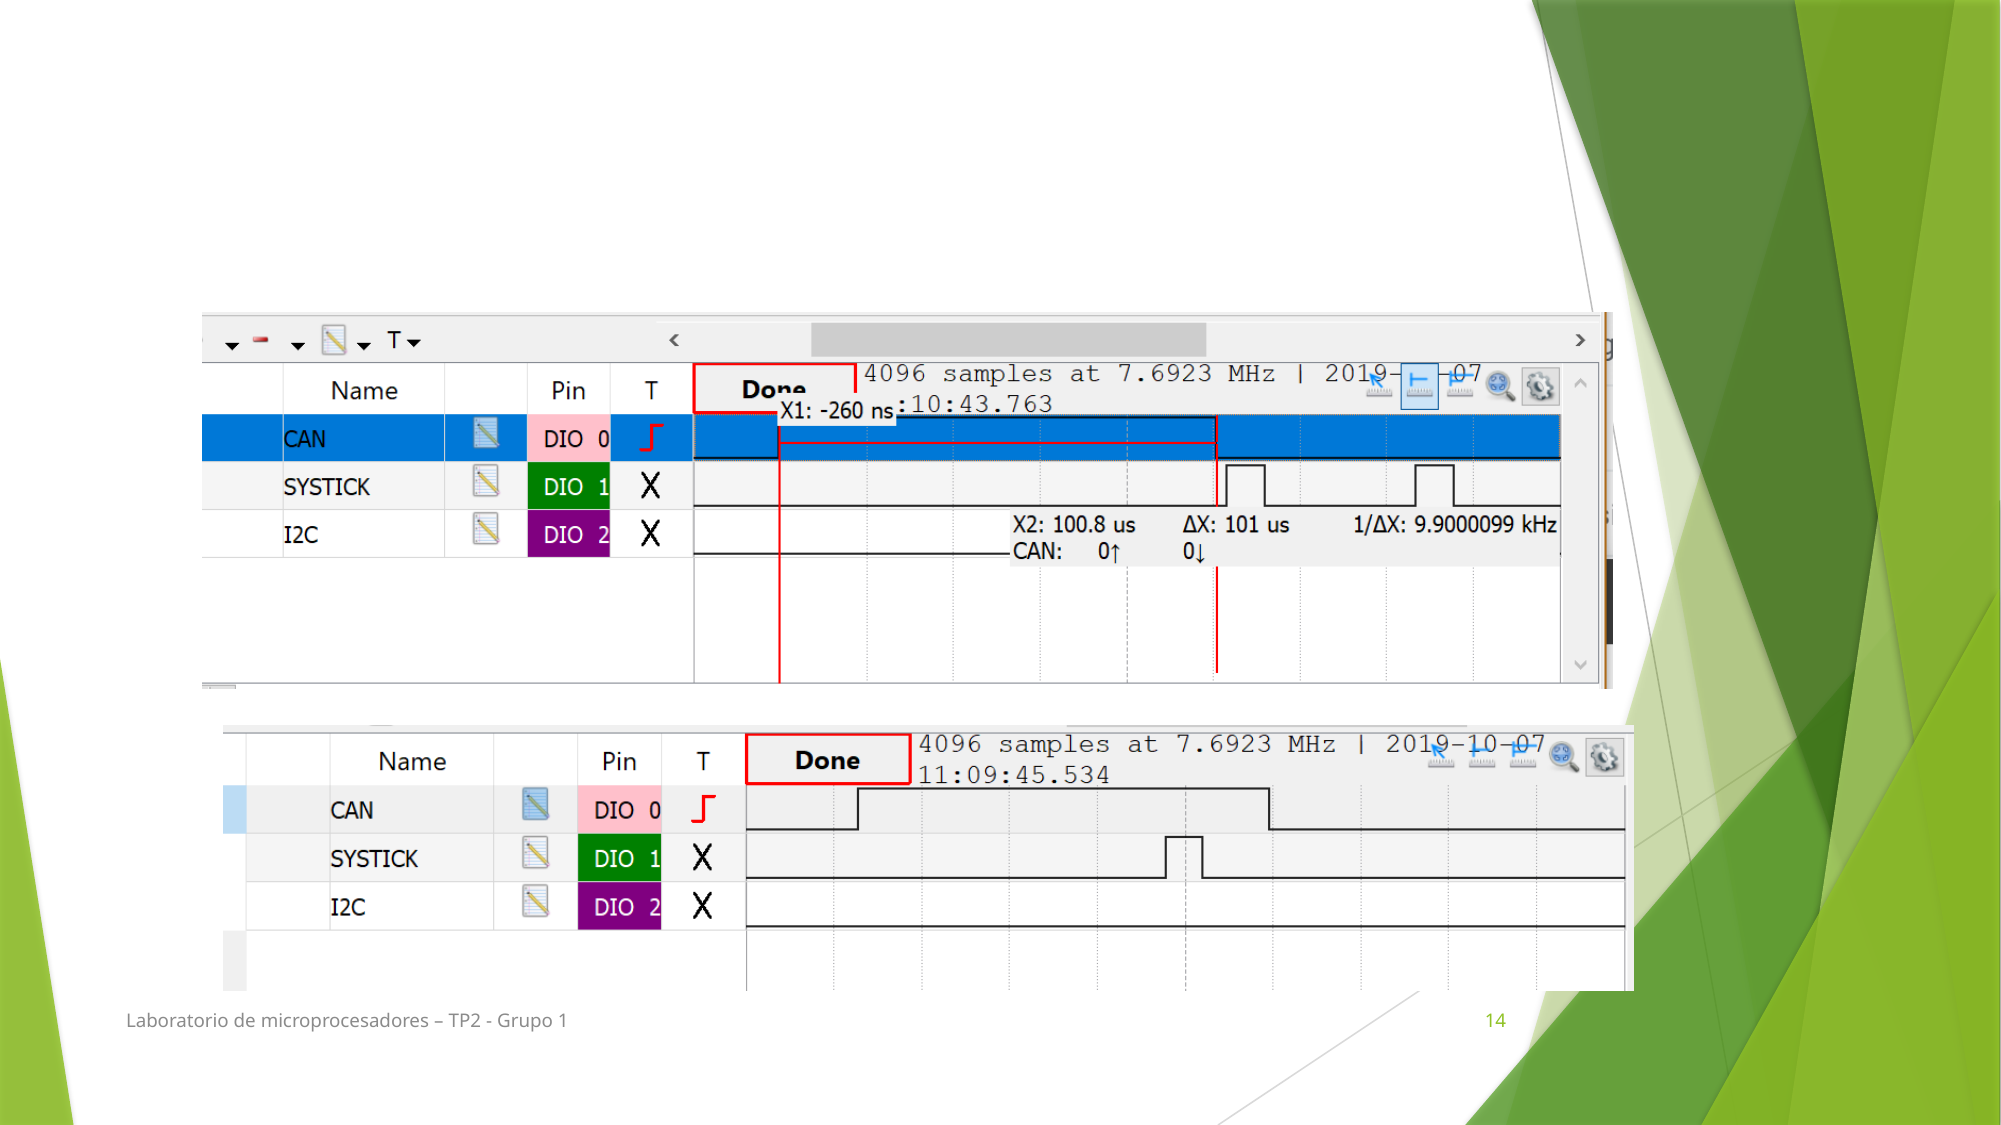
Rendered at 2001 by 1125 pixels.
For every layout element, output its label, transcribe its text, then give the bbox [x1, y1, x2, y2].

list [223, 724, 1635, 992]
picture [202, 312, 1614, 689]
slide_number 14 [1409, 999, 1522, 1051]
footer Laboratorio de microprocesadores – TP2 - Grupo 1 [111, 991, 1145, 1051]
